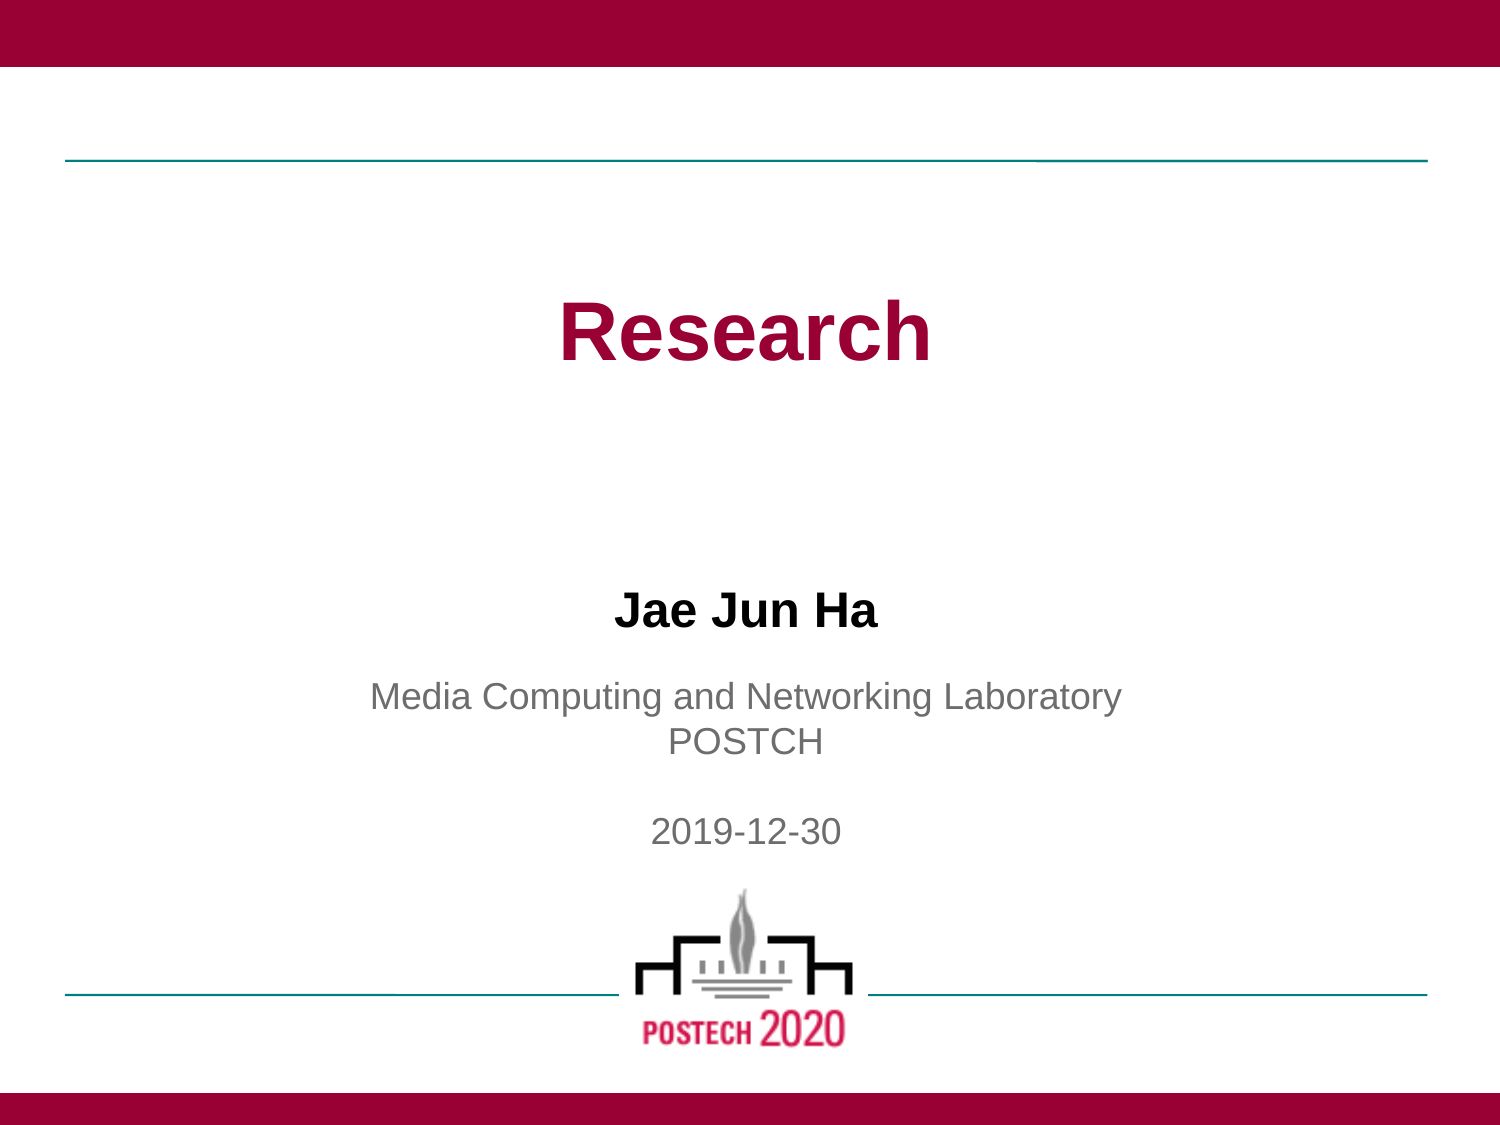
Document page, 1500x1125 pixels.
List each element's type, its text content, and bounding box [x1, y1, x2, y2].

picture [619, 887, 868, 1054]
title Research Jae Jun Ha Media Computing and Networking Laboratory POSTCH 2019-12-30 [64, 443, 1428, 686]
